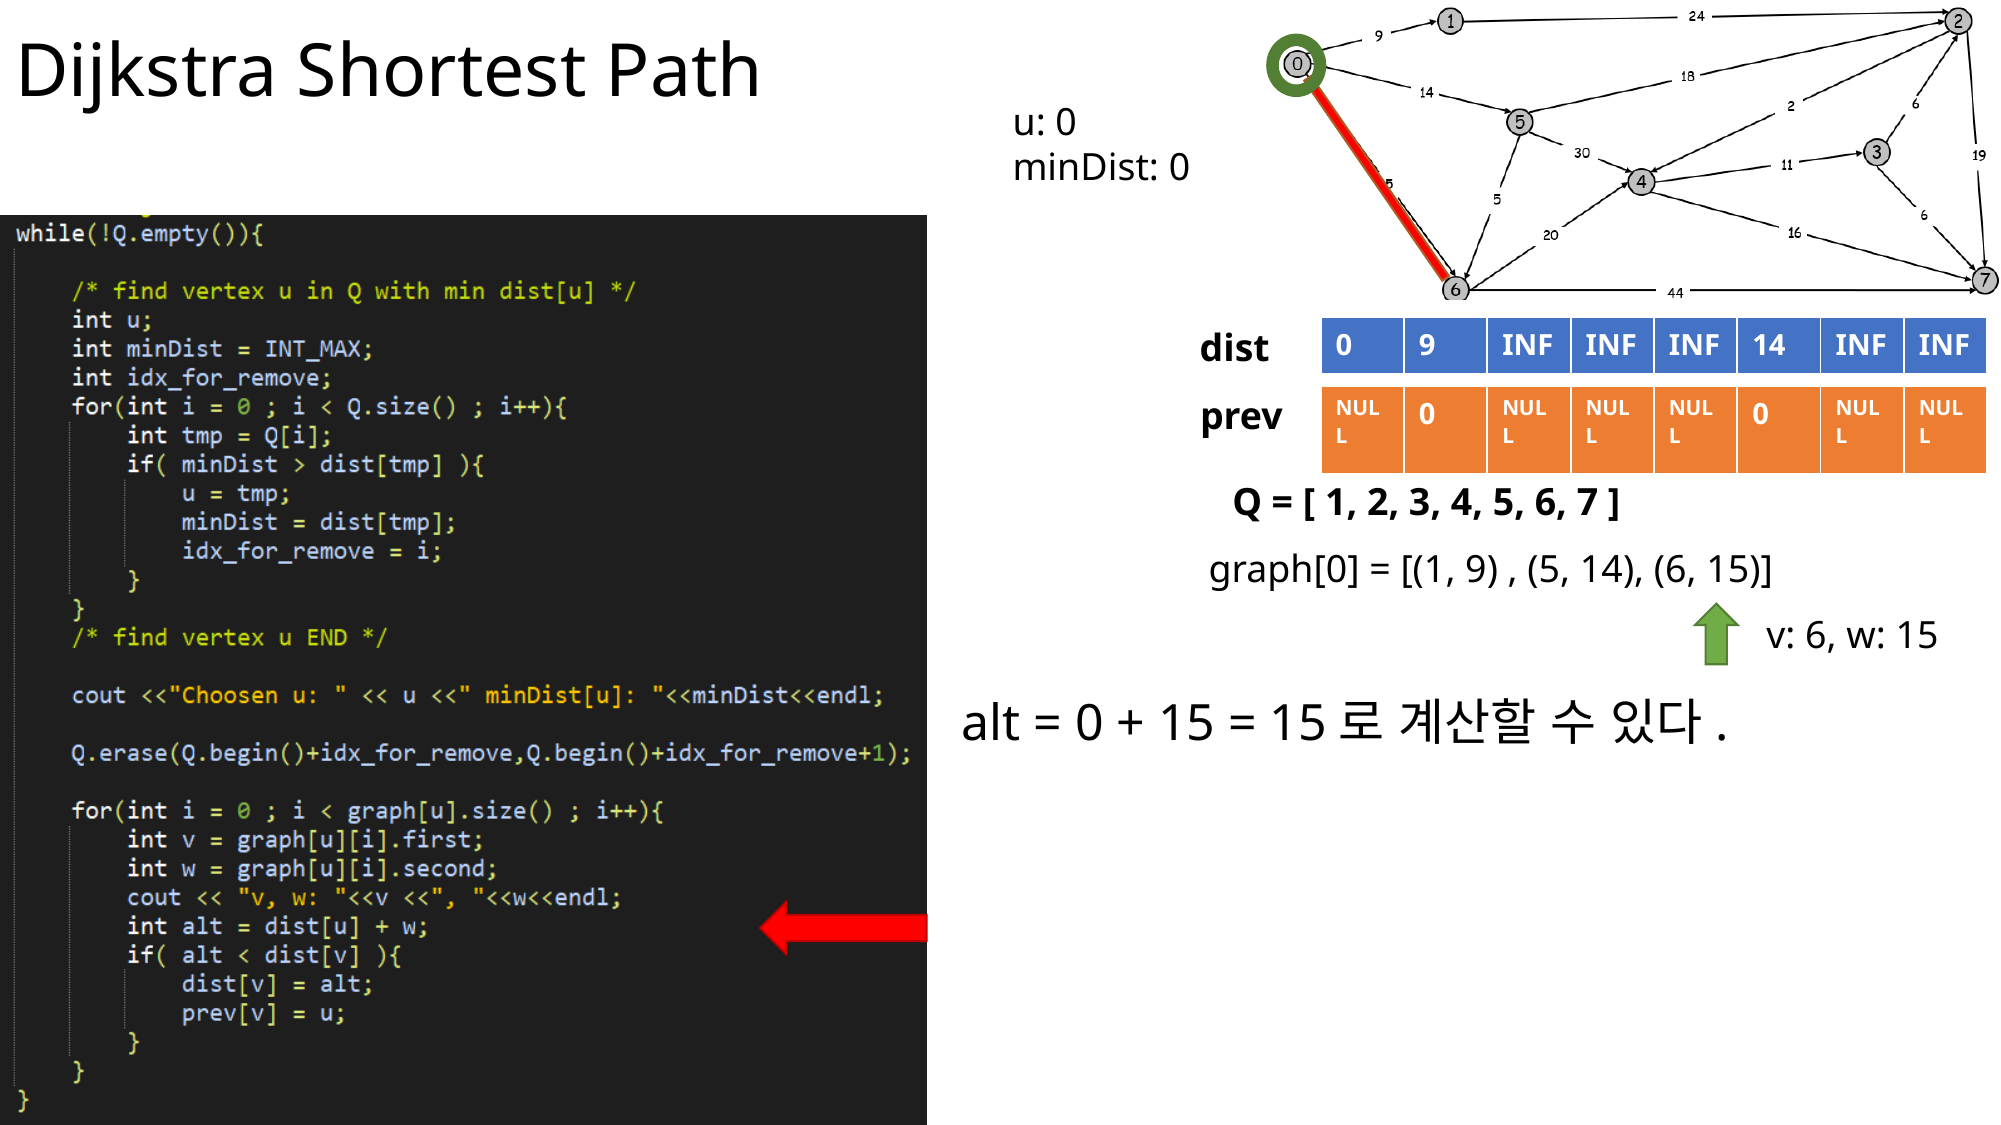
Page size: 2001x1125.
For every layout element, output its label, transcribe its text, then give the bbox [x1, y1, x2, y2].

text_box v: 6, w: 15 [1751, 603, 1954, 664]
text_box prev [1185, 385, 1298, 445]
table_header INF [1488, 318, 1570, 373]
text_box graph[0] = [(1, 9) , (5, 14), (6, 15)] [1194, 537, 1789, 598]
table_header INF [1655, 318, 1736, 373]
table_header 0 [1322, 318, 1403, 373]
text_box Q = [ 1, 2, 3, 4, 5, 6, 7 ] [1217, 470, 1637, 531]
table_header NULL [1905, 387, 1986, 473]
list alt = 0 + 15 = 15로 계산할 수 있다. [946, 689, 2000, 1125]
text_box dist [1184, 316, 1285, 377]
table_header NULL [1488, 387, 1570, 473]
text_box [1692, 602, 1741, 666]
table_header INF [1905, 318, 1986, 373]
table_header NULL [1322, 387, 1403, 473]
table_header NULL [1655, 387, 1736, 473]
table_header 0 [1405, 387, 1486, 473]
picture [0, 215, 927, 1125]
table_header NULL [1821, 387, 1903, 473]
table_header INF [1821, 318, 1903, 373]
picture [1278, 2, 2000, 300]
table_header 9 [1405, 318, 1486, 373]
table_header 14 [1738, 318, 1820, 373]
table_header 0 [1738, 387, 1820, 473]
table_header NULL [1572, 387, 1653, 473]
text_box u: 0 minDist: 0 [997, 90, 1206, 196]
title Dijkstra Shortest Path [0, 0, 922, 145]
table_header INF [1572, 318, 1653, 373]
text_box [1271, 47, 1278, 84]
